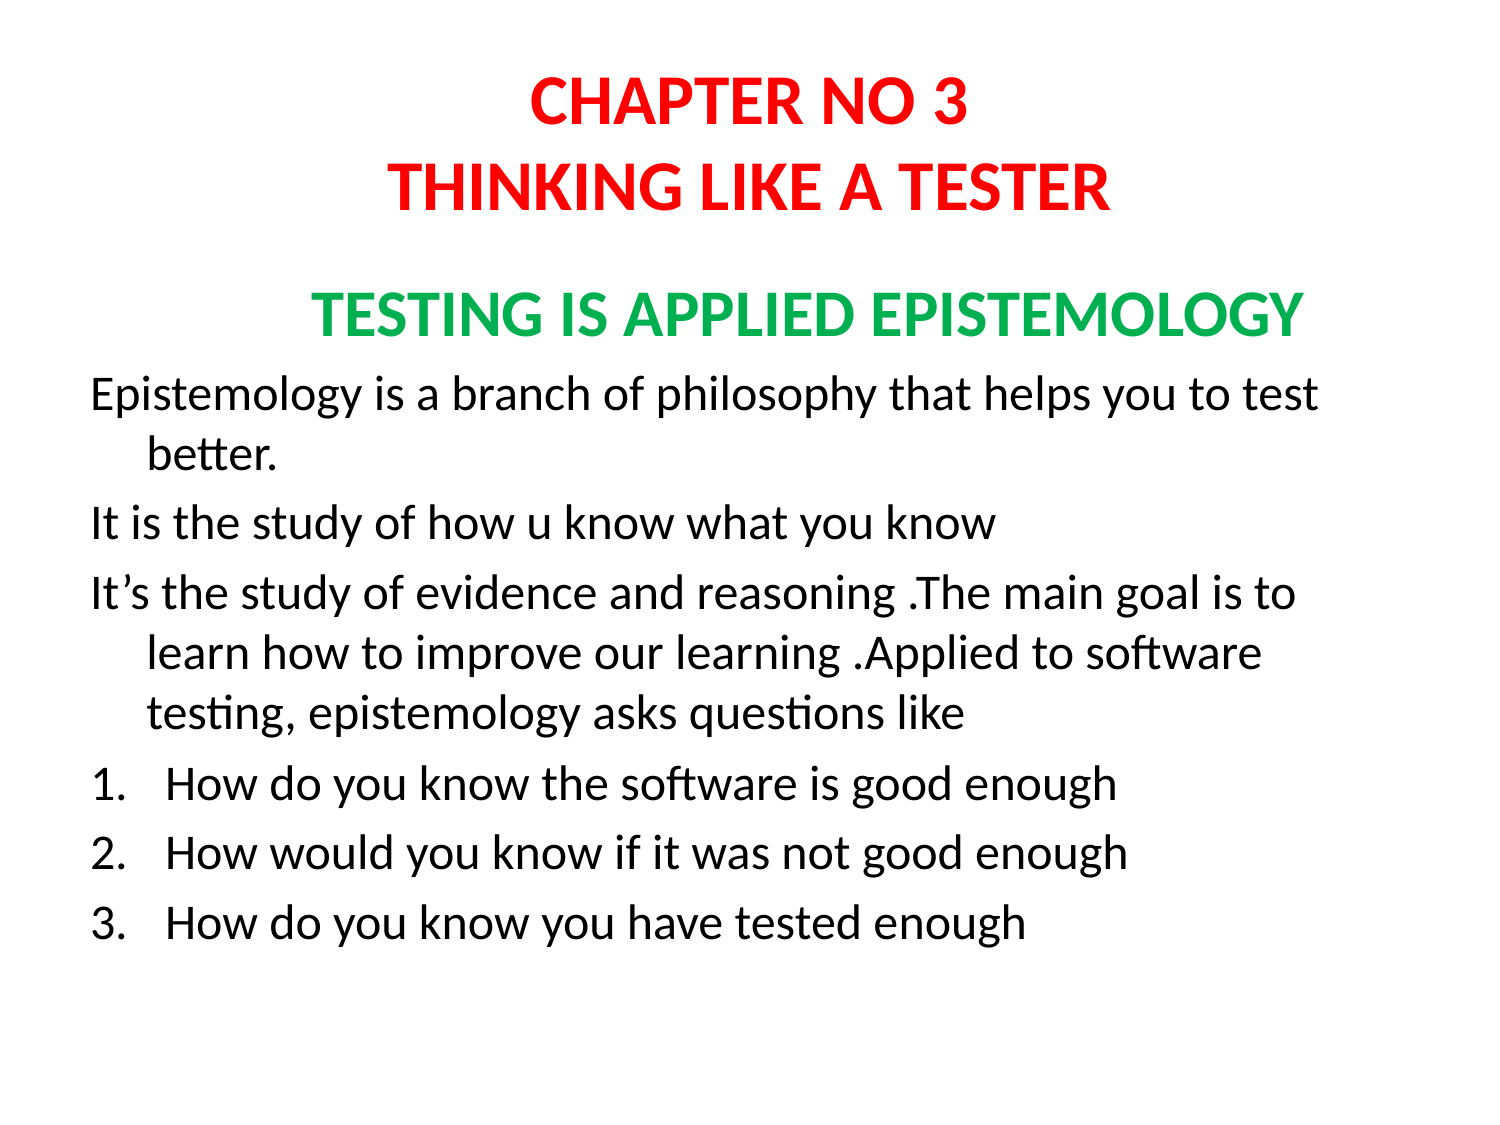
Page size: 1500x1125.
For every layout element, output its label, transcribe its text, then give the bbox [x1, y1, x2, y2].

list TESTING IS APPLIED EPISTEMOLOGY Epistemology is a branch of philosophy that helps you to test better. It is the study of how u know what you know It’s the study of evidence and reasoning .The main goal is to learn how to improve our learning .Applied to software testing, epistemology asks questions like How do you know the software is good enough How would you know if it was not good enough How do you know you have tested enough [75, 262, 1425, 1005]
title CHAPTER NO 3 THINKING LIKE A TESTER [75, 45, 1425, 233]
